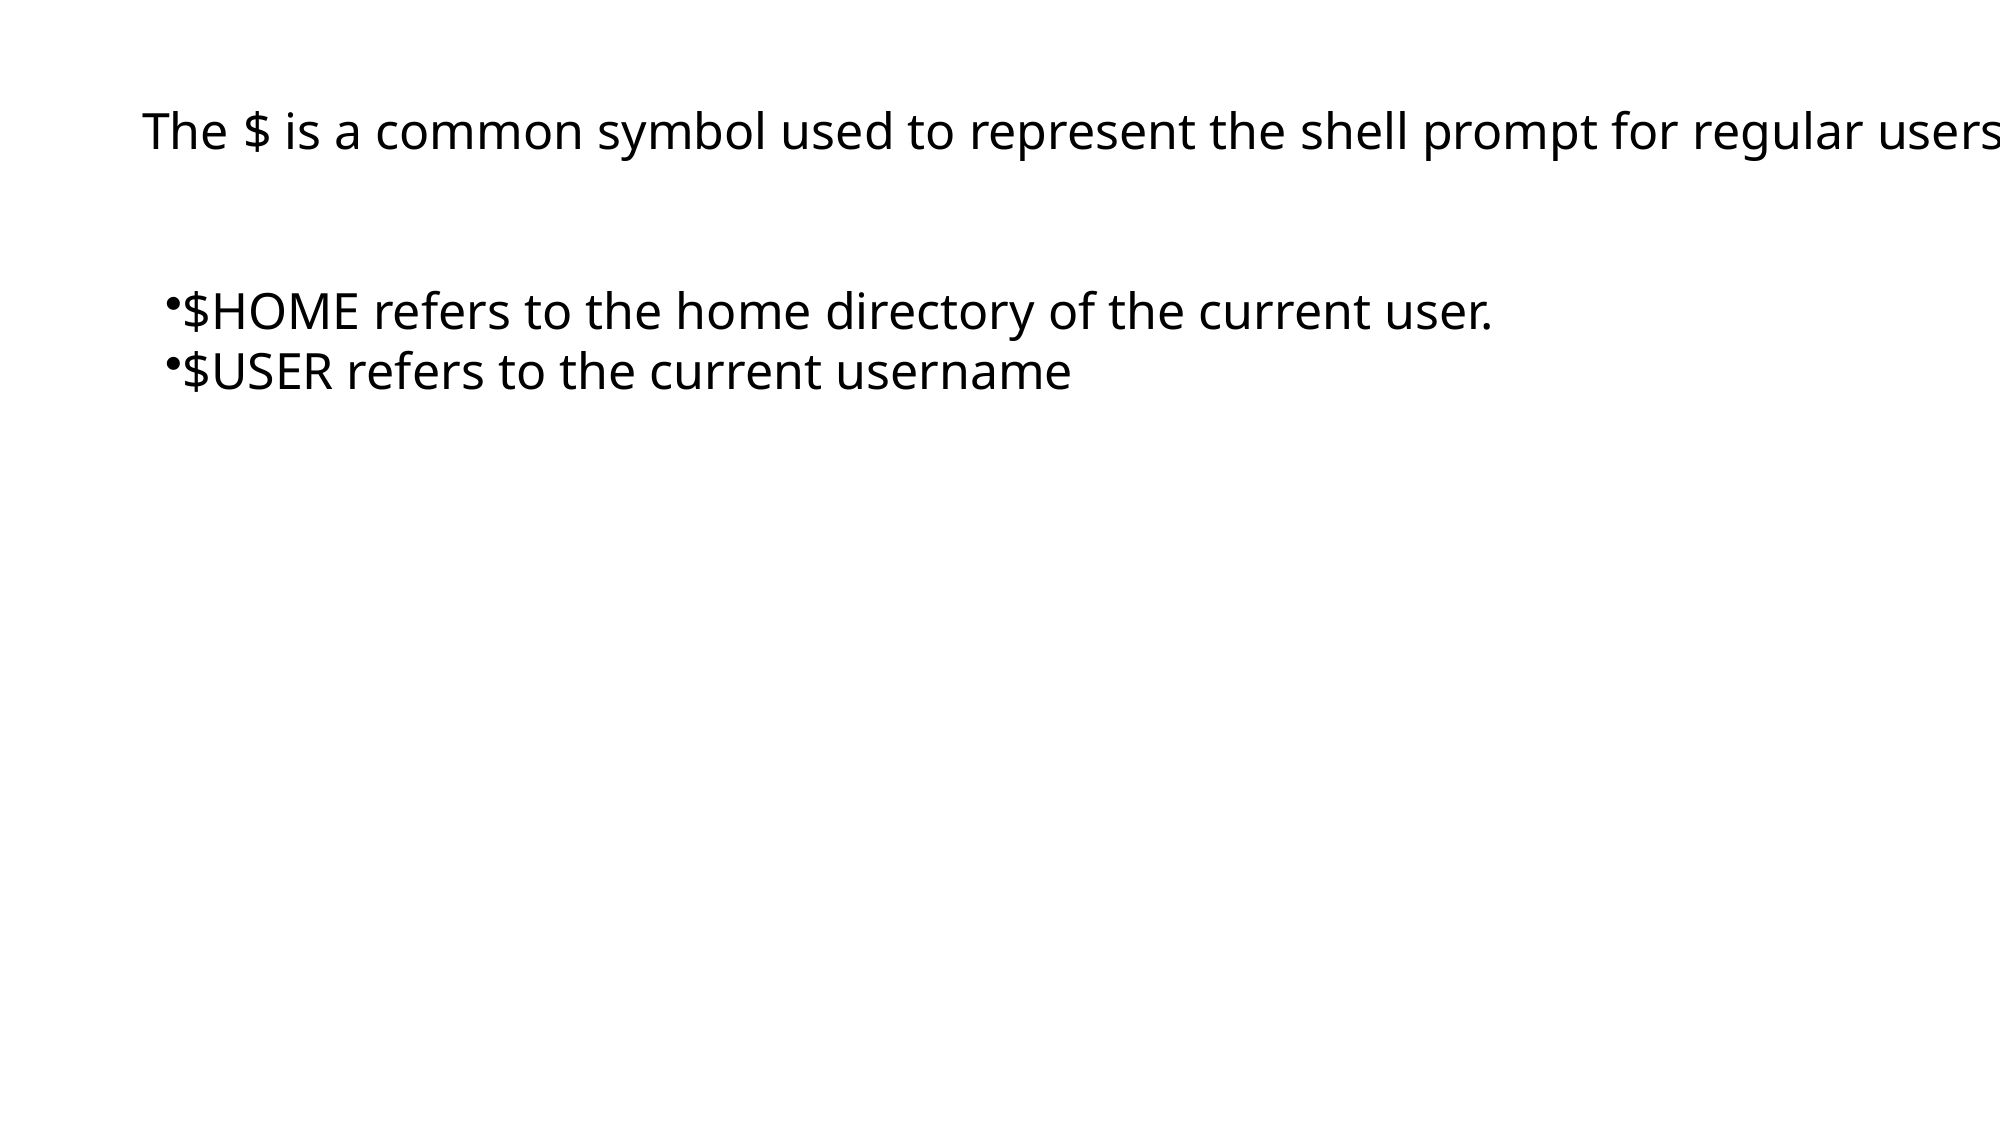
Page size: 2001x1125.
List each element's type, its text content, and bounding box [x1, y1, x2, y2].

text_box $HOME refers to the home directory of the current user. $USER refers to the current username [150, 272, 1850, 408]
text_box The $ is a common symbol used to represent the shell prompt for regular users [113, 92, 2000, 168]
